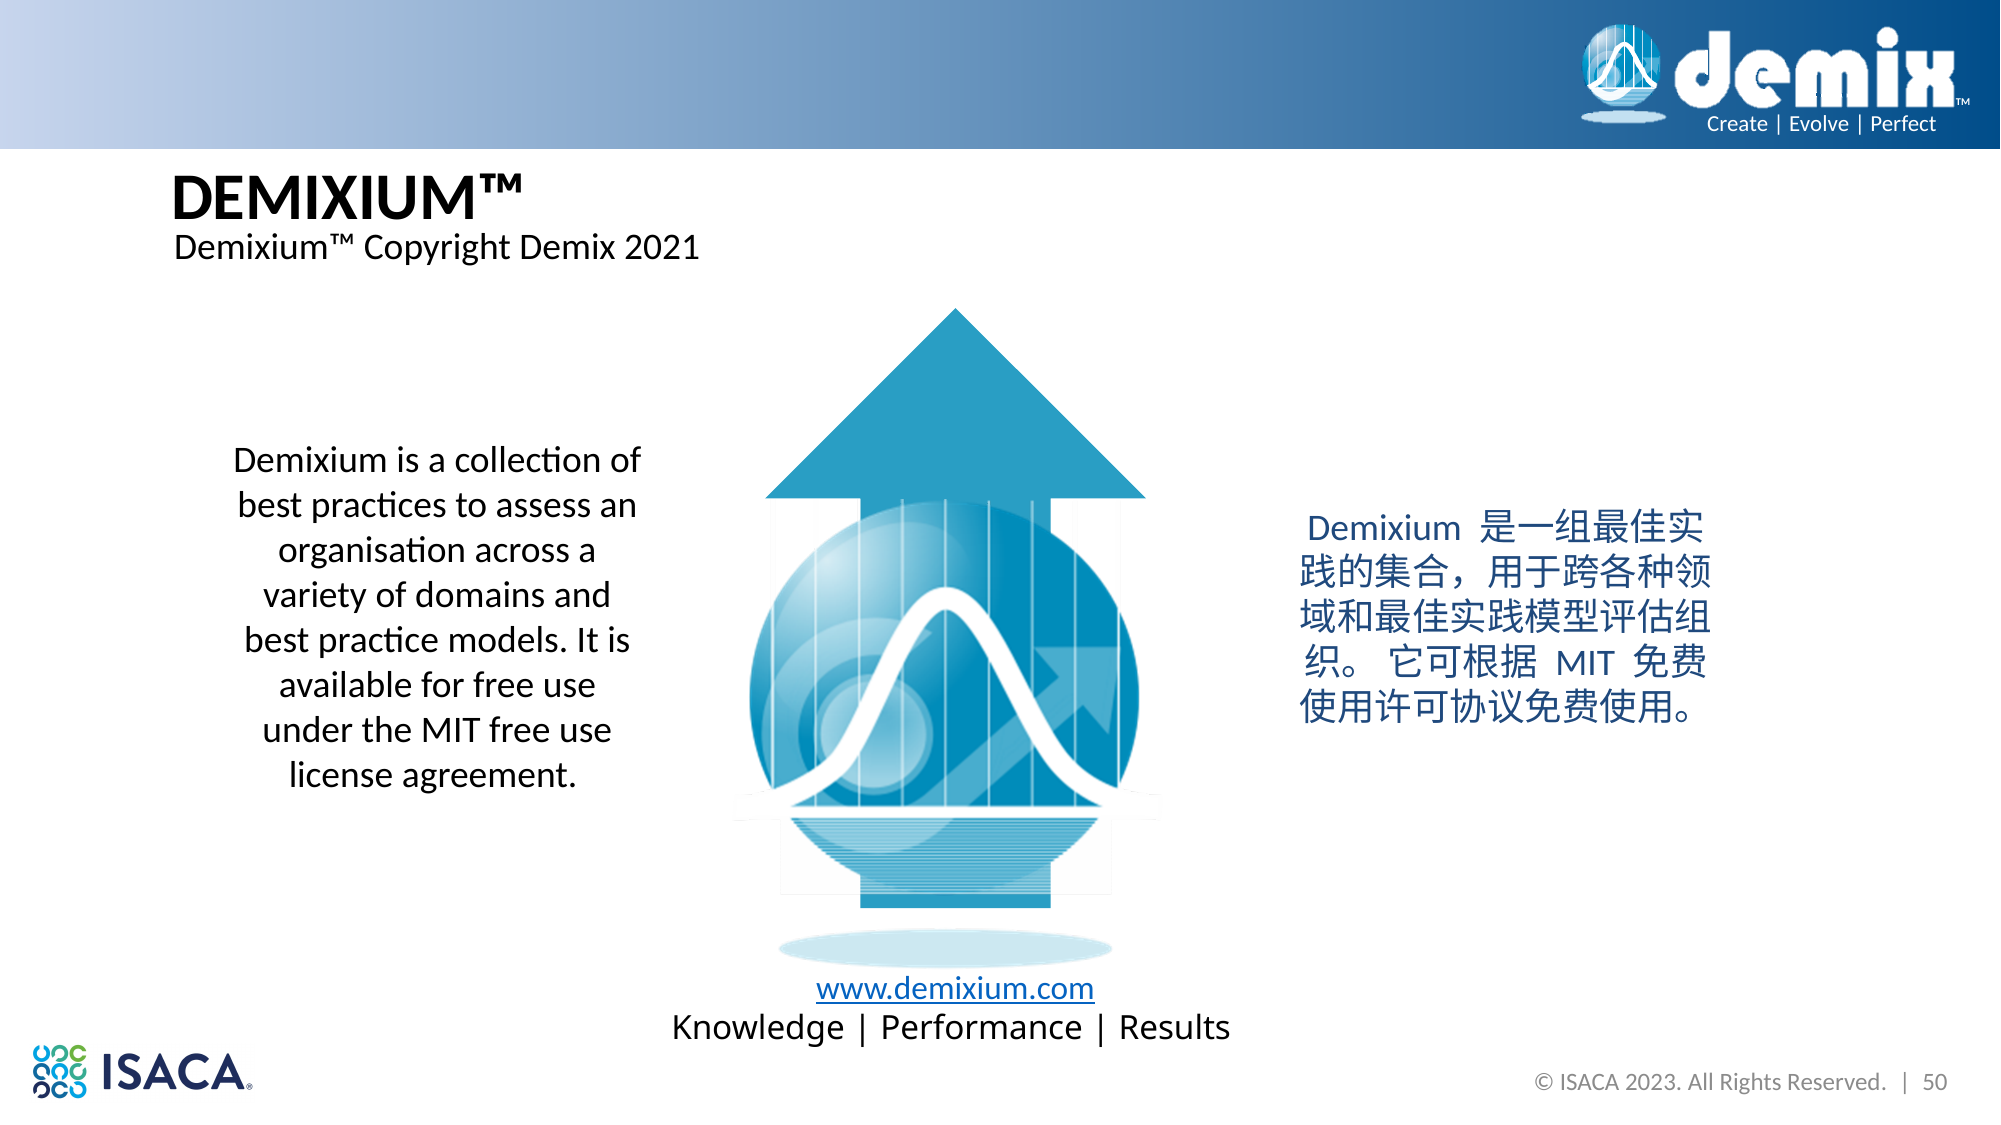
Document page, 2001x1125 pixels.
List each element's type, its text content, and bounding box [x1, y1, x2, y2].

text_box www.demixium.com Knowledge | Performance | Results [455, 958, 1456, 1054]
picture [1549, 3, 2000, 153]
picture [29, 1043, 255, 1103]
text_box Demixium™ Copyright Demix 2021 [159, 214, 716, 275]
title DEMIXIUM™ [156, 148, 1862, 248]
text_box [732, 308, 1179, 1033]
text_box Demixium 是一组最佳实践的集合，用于跨各种领域和最佳实践模型评估组织。 它可根据 MIT 免费使用许可协议免费使用。 [1283, 495, 1730, 736]
text_box Demixium is a collection of best practices to assess an organisation across a variety of domains and best practice models. It is available for free use under the MIT free use license agreement. [214, 427, 661, 803]
